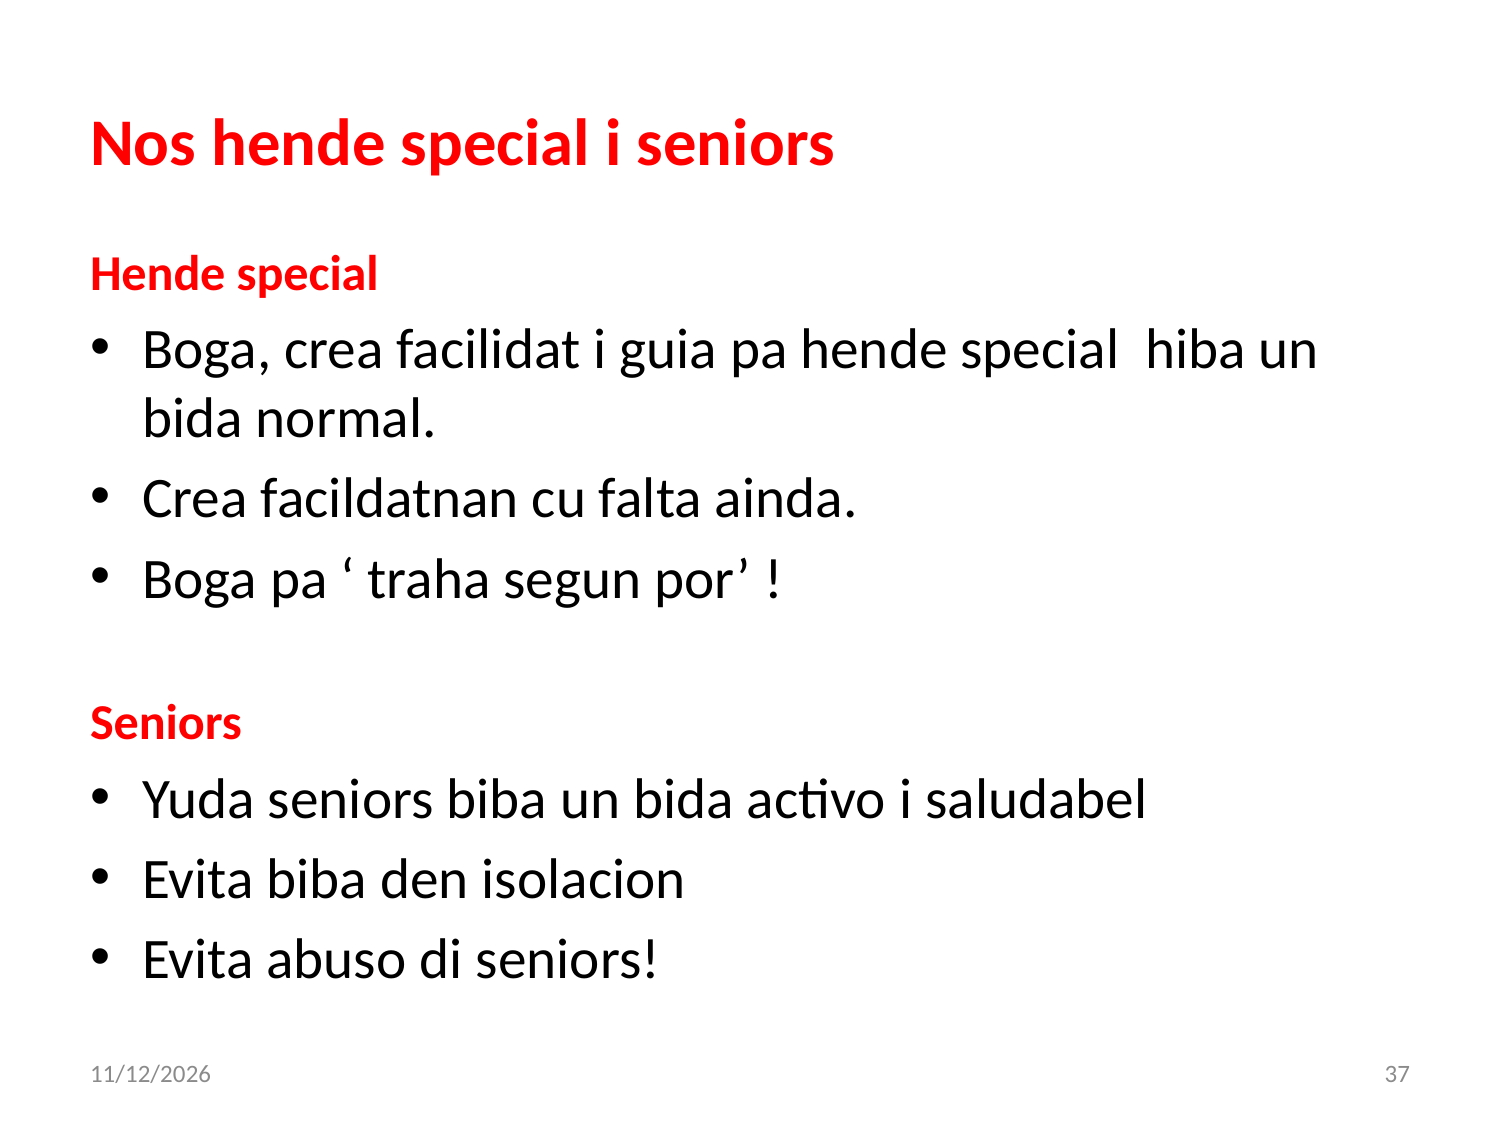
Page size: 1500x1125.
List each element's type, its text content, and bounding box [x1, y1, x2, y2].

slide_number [75, 1042, 425, 1103]
list Hende special Boga, crea facilidat i guia pa hende special hiba un bida normal. Crea facildatnan cu falta ainda. Boga pa ‘ traha segun por’ ! Seniors Yuda seniors biba un bida activo i saludabel Evita biba den isolacion Evita abuso di seniors! [75, 232, 1425, 1005]
title Nos hende special i seniors [75, 45, 1425, 232]
slide_number 37 [1074, 1042, 1425, 1103]
